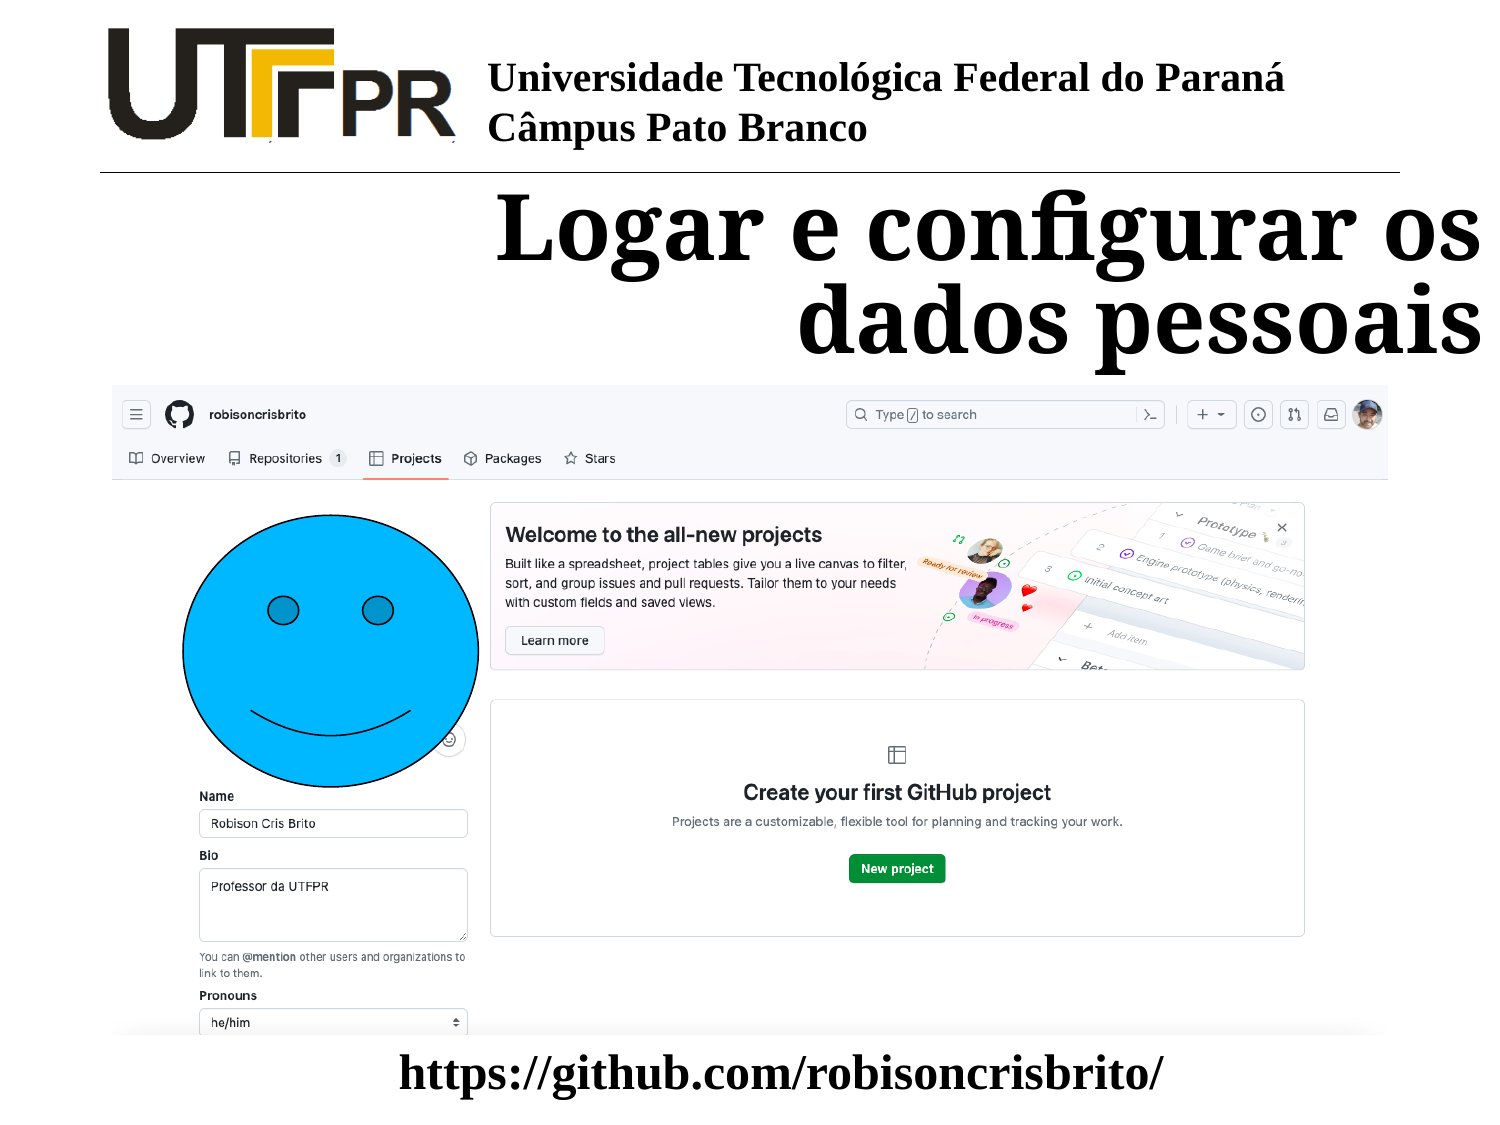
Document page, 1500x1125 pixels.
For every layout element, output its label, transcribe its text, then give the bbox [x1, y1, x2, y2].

picture [112, 385, 1388, 1035]
picture [106, 26, 461, 143]
title Logar e configurar os dados pessoais [289, 130, 1500, 427]
text_box https://github.com/robisoncrisbrito/ [383, 1043, 1201, 1107]
